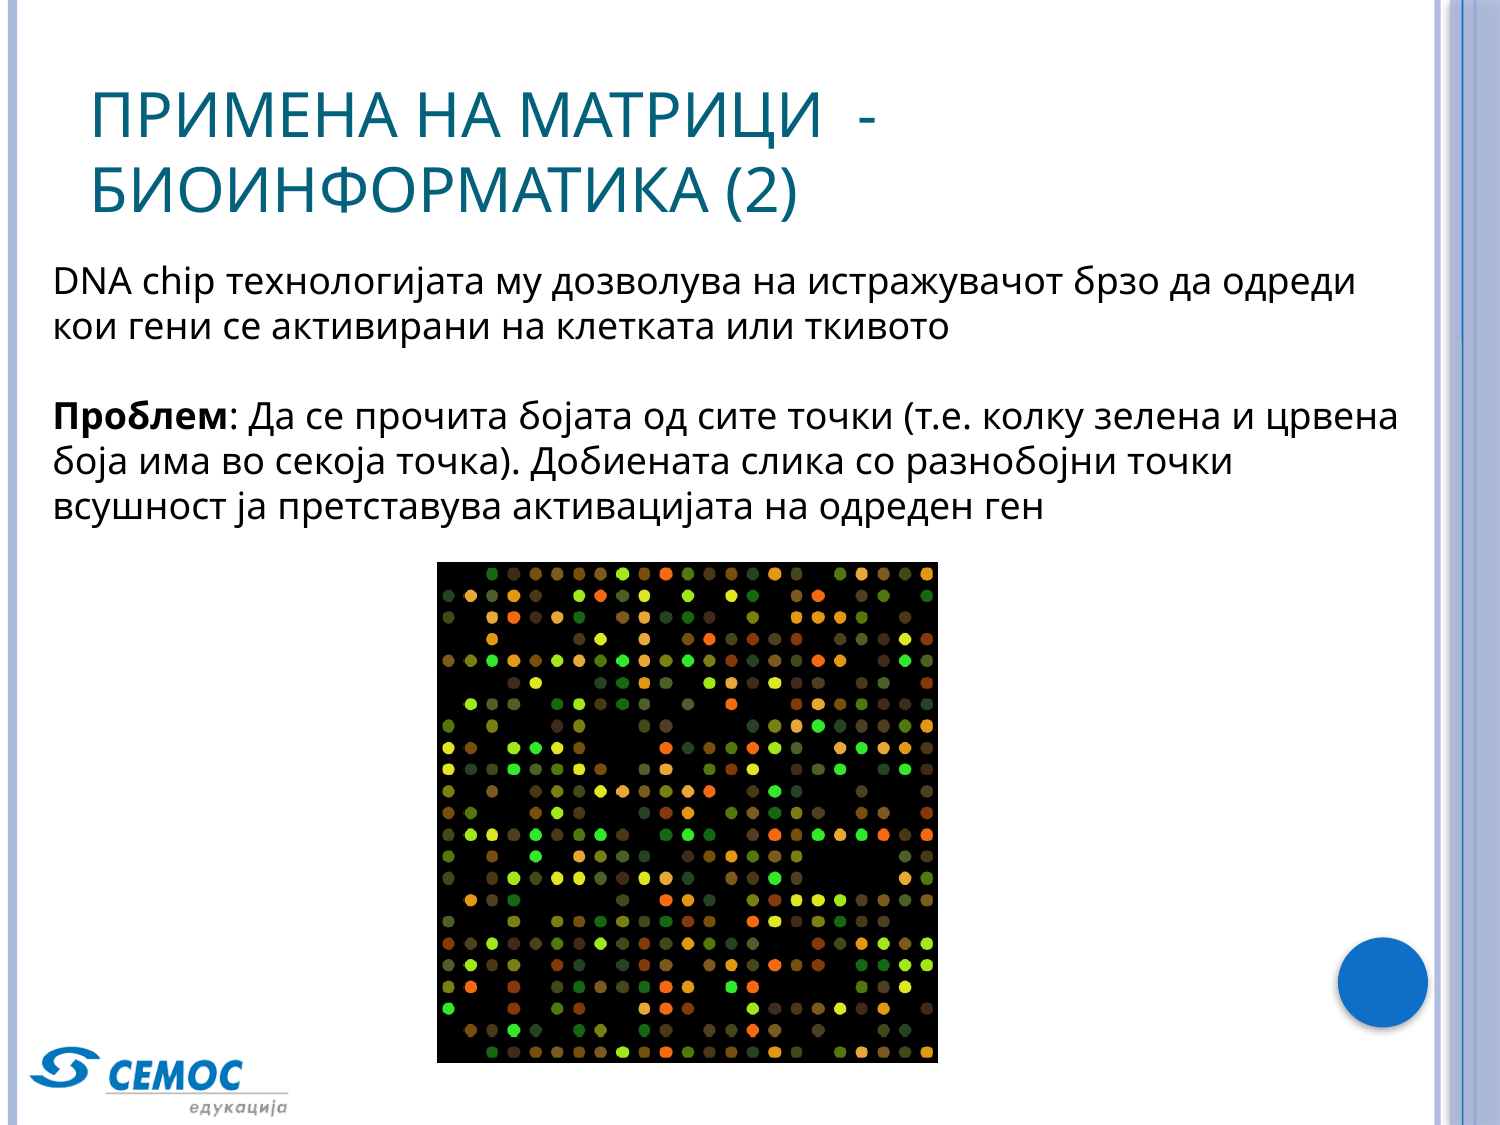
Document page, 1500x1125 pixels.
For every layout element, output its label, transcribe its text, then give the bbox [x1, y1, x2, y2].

title Примена на матрици - Биоинформатика (2) [75, 45, 1300, 233]
text_box DNA chip технологијата му дозволува на истражувачот брзо да одреди кои гени се активирани на клетката или ткивото Проблем: Да се прочита бојата од сите точки (т.е. колку зелена и црвена боја има во секоја точка). Добиената слика со разнобојни точки всушност ја претставува активацијата на одреден ген [37, 249, 1425, 535]
picture [436, 561, 939, 1064]
picture [24, 1036, 295, 1125]
